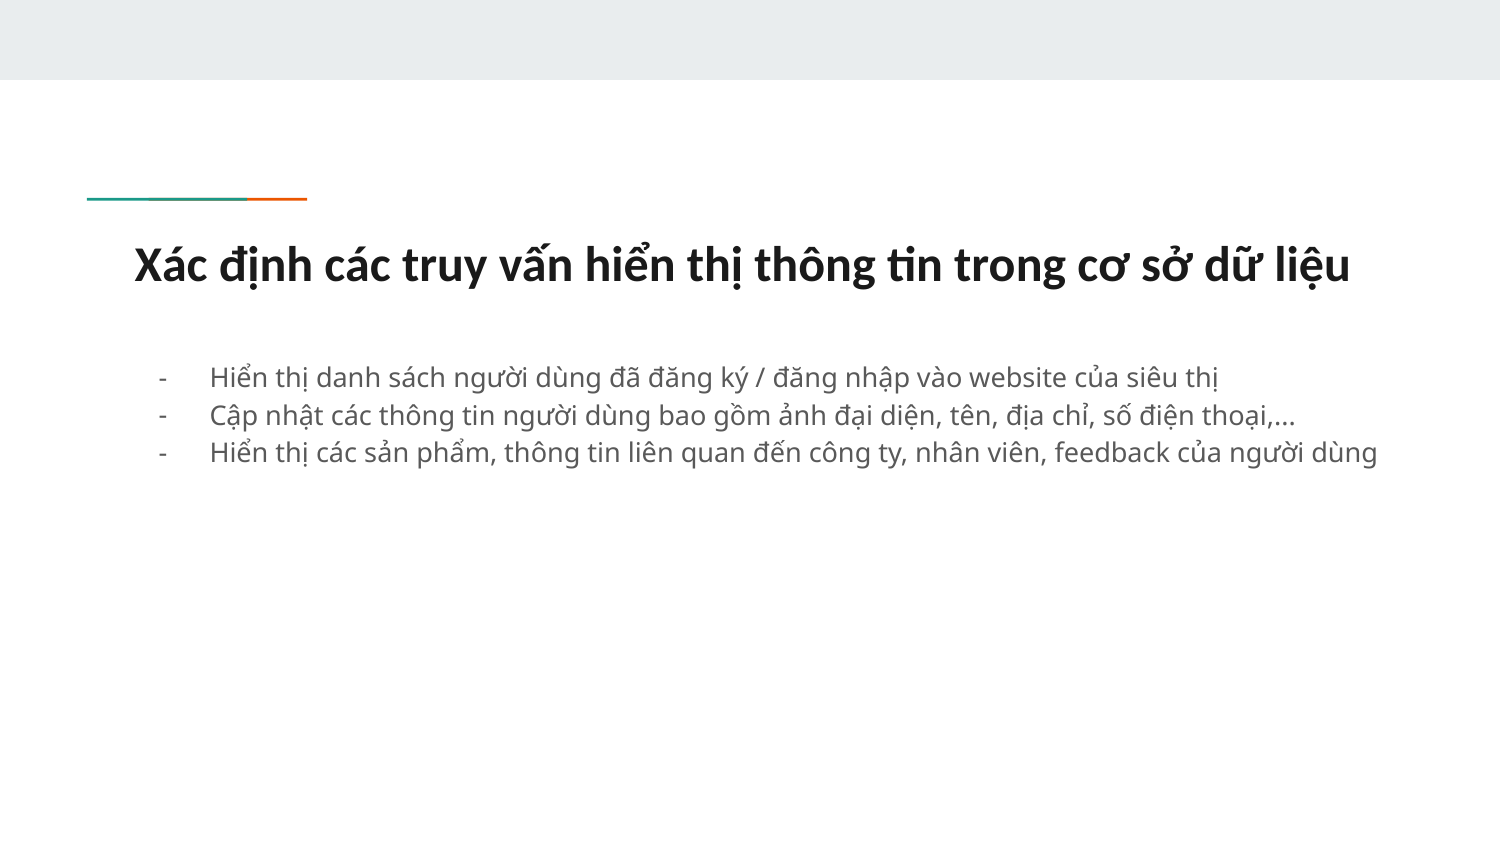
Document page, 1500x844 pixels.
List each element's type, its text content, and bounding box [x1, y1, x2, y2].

list Hiển thị danh sách người dùng đã đăng ký / đăng nhập vào website của siêu thị Cập nhật các thông tin người dùng bao gồm ảnh đại diện, tên, địa chỉ, số điện thoại,... Hiển thị các sản phẩm, thông tin liên quan đến công ty, nhân viên, feedback của người dùng [119, 341, 1420, 712]
title Xác định các truy vấn hiển thị thông tin trong cơ sở dữ liệu [119, 216, 1381, 305]
